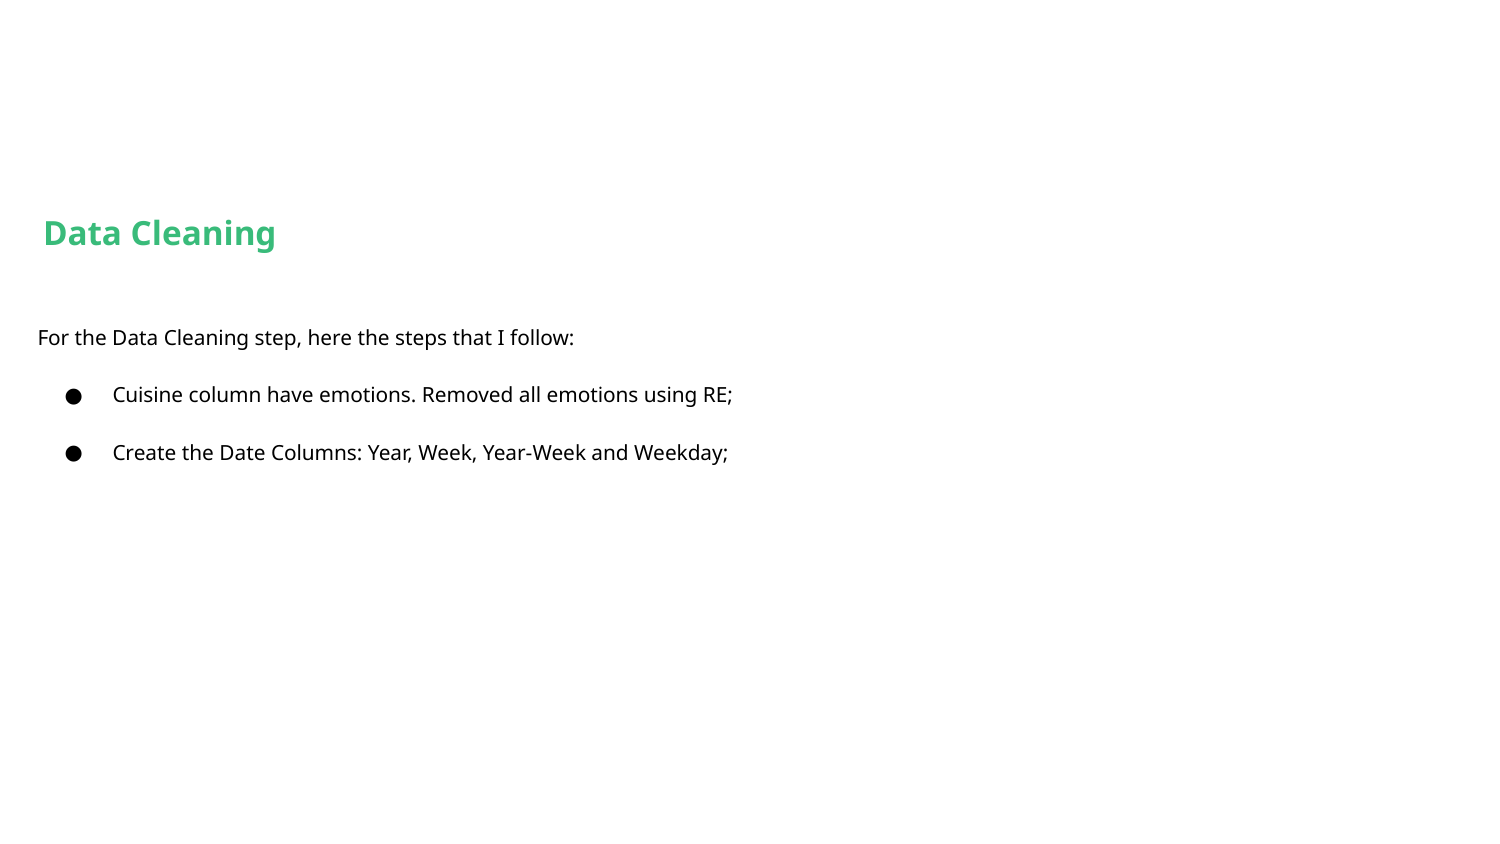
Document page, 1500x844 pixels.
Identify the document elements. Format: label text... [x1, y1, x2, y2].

text_box For the Data Cleaning step, here the steps that I follow: Cuisine column have emotions. Removed all emotions using RE; Create the Date Columns: Year, Week, Year-Week and Weekday; [37, 320, 1443, 429]
text_box Data Cleaning [37, 206, 744, 272]
